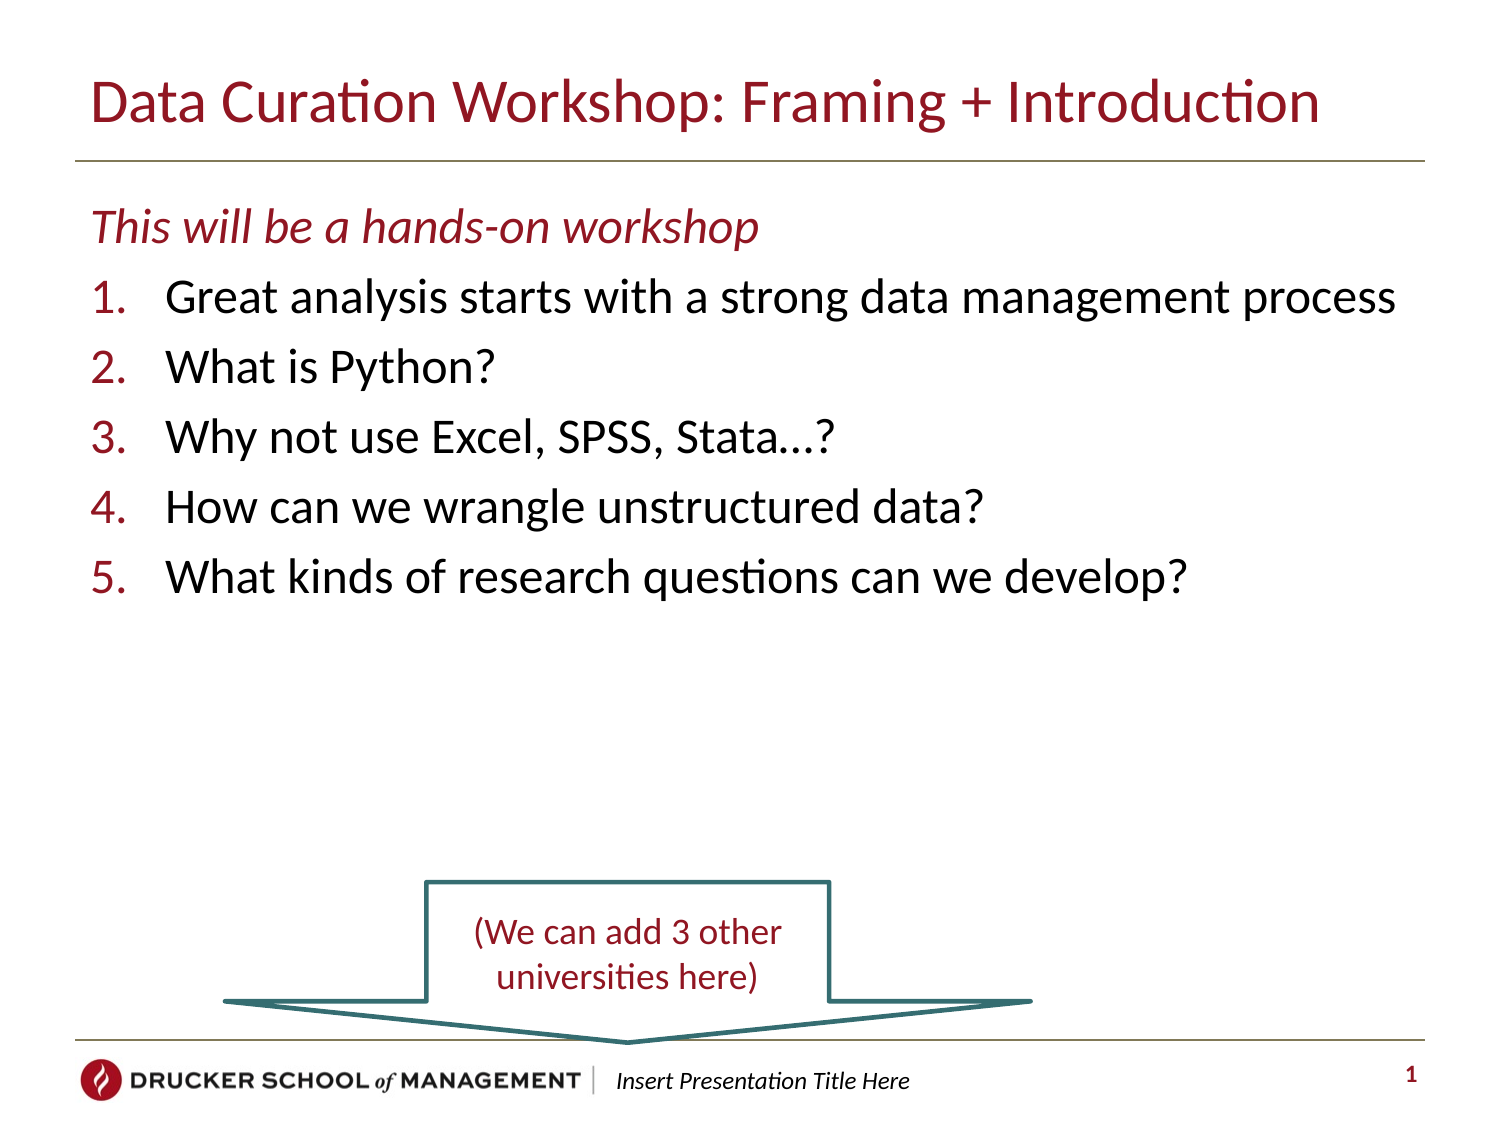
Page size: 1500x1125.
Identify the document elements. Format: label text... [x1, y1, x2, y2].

list This will be a hands-on workshop Great analysis starts with a strong data management process What is Python? Why not use Excel, SPSS, Stata…? How can we wrangle unstructured data? What kinds of research questions can we develop? [75, 186, 1425, 1010]
title Data Curation Workshop: Framing + Introduction [75, 68, 1425, 143]
footer Insert Presentation Title Here [608, 1057, 1076, 1103]
text_box (We can add 3 other universities here) [222, 879, 1033, 1045]
picture [75, 1057, 608, 1103]
slide_number 1 [1332, 1042, 1425, 1103]
